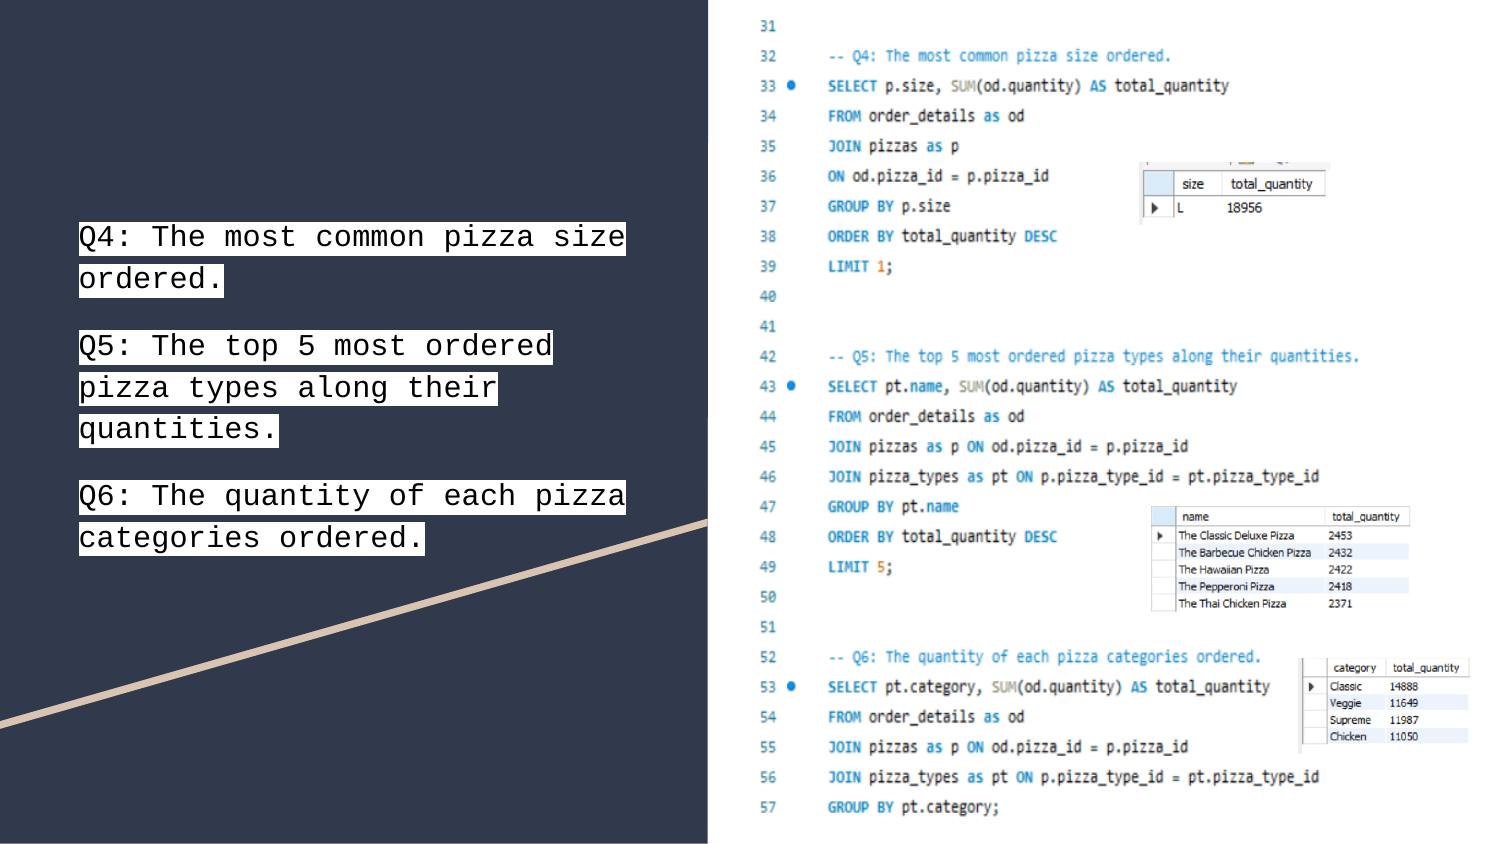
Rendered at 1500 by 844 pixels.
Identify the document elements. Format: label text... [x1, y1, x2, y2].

text_box Q4: The most common pizza size ordered. Q5: The top 5 most ordered pizza types along their quantities. Q6: The quantity of each pizza categories ordered. [63, 196, 659, 569]
picture [749, 20, 1474, 823]
